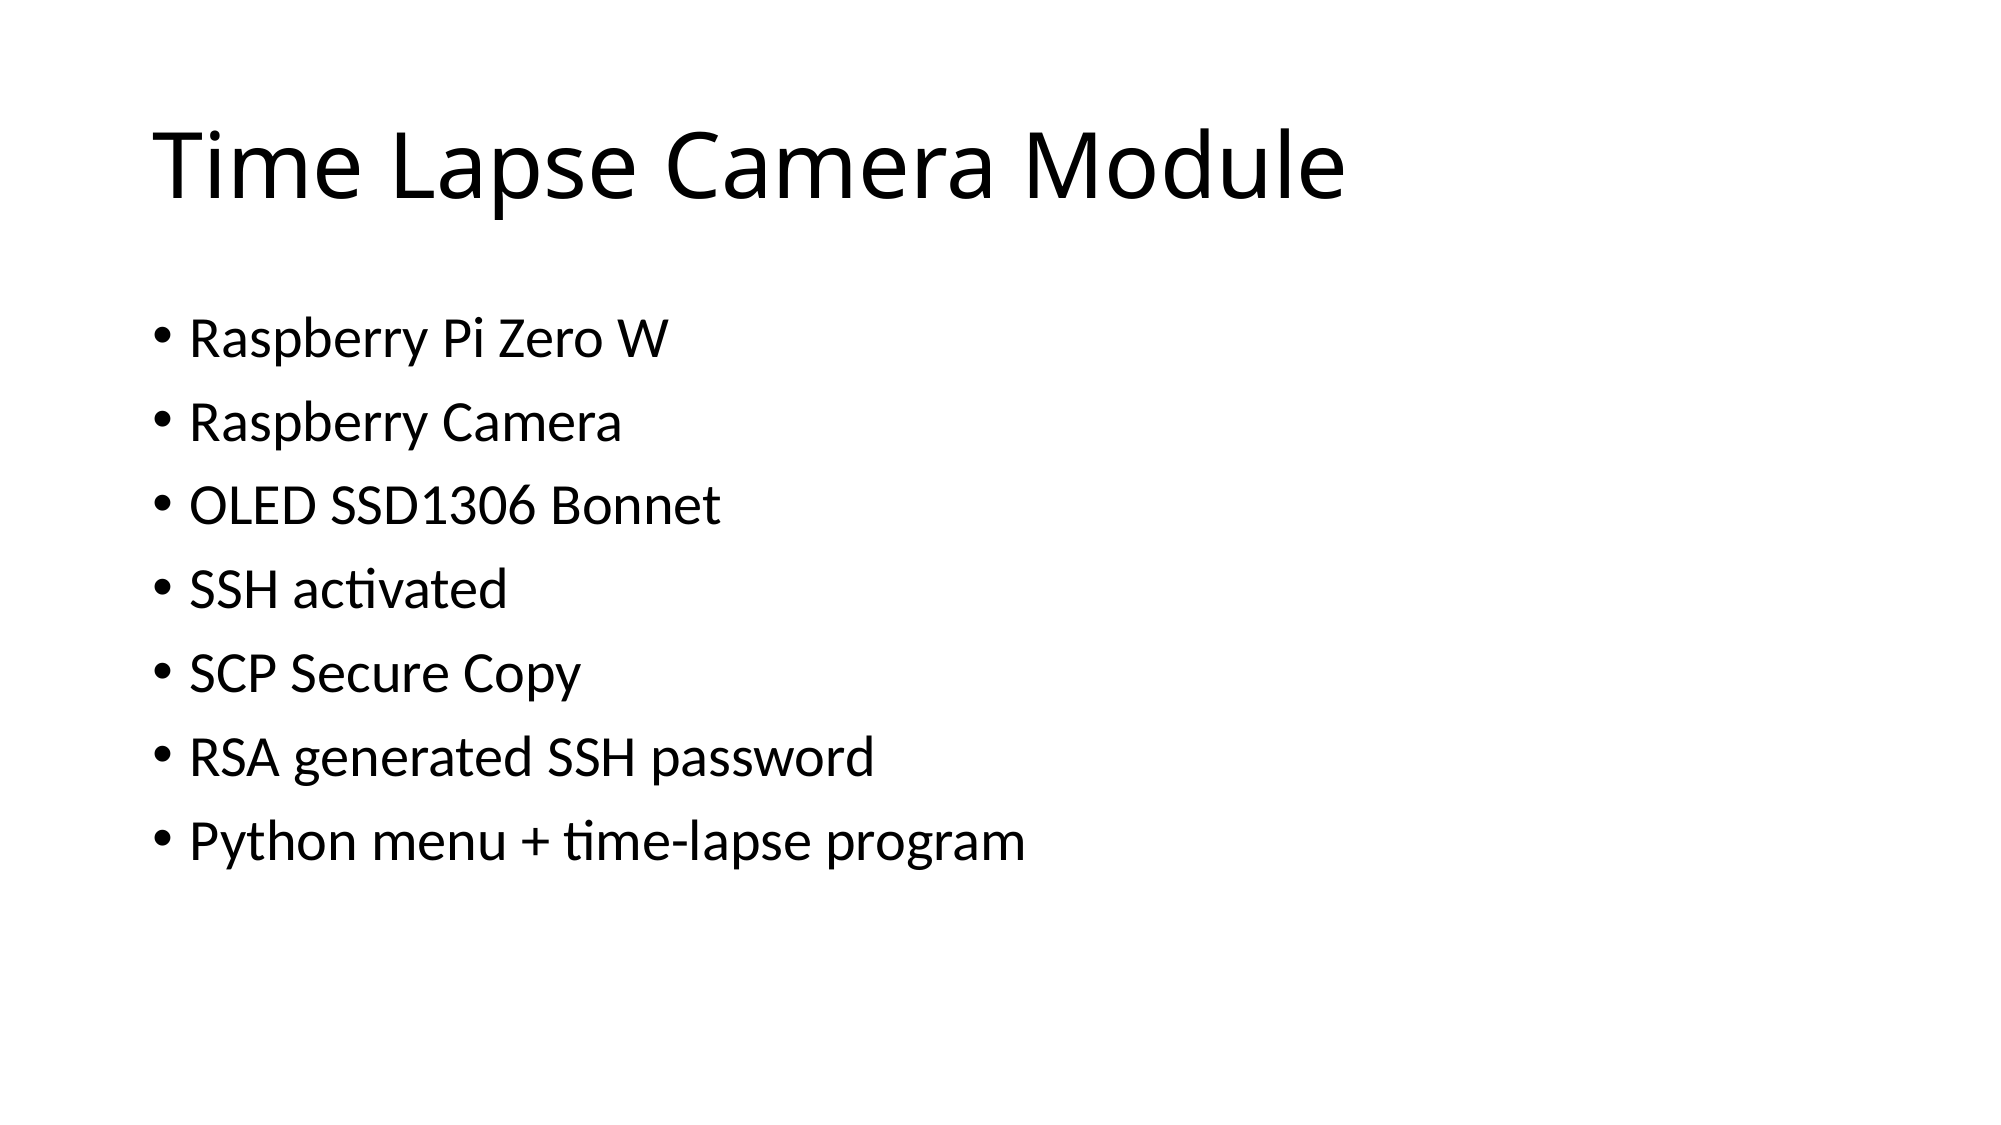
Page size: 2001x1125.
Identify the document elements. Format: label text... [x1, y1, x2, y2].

title Time Lapse Camera Module [137, 59, 1863, 278]
list Raspberry Pi Zero W Raspberry Camera OLED SSD1306 Bonnet SSH activated SCP Secure Copy RSA generated SSH password Python menu + time-lapse program [137, 299, 1863, 1014]
